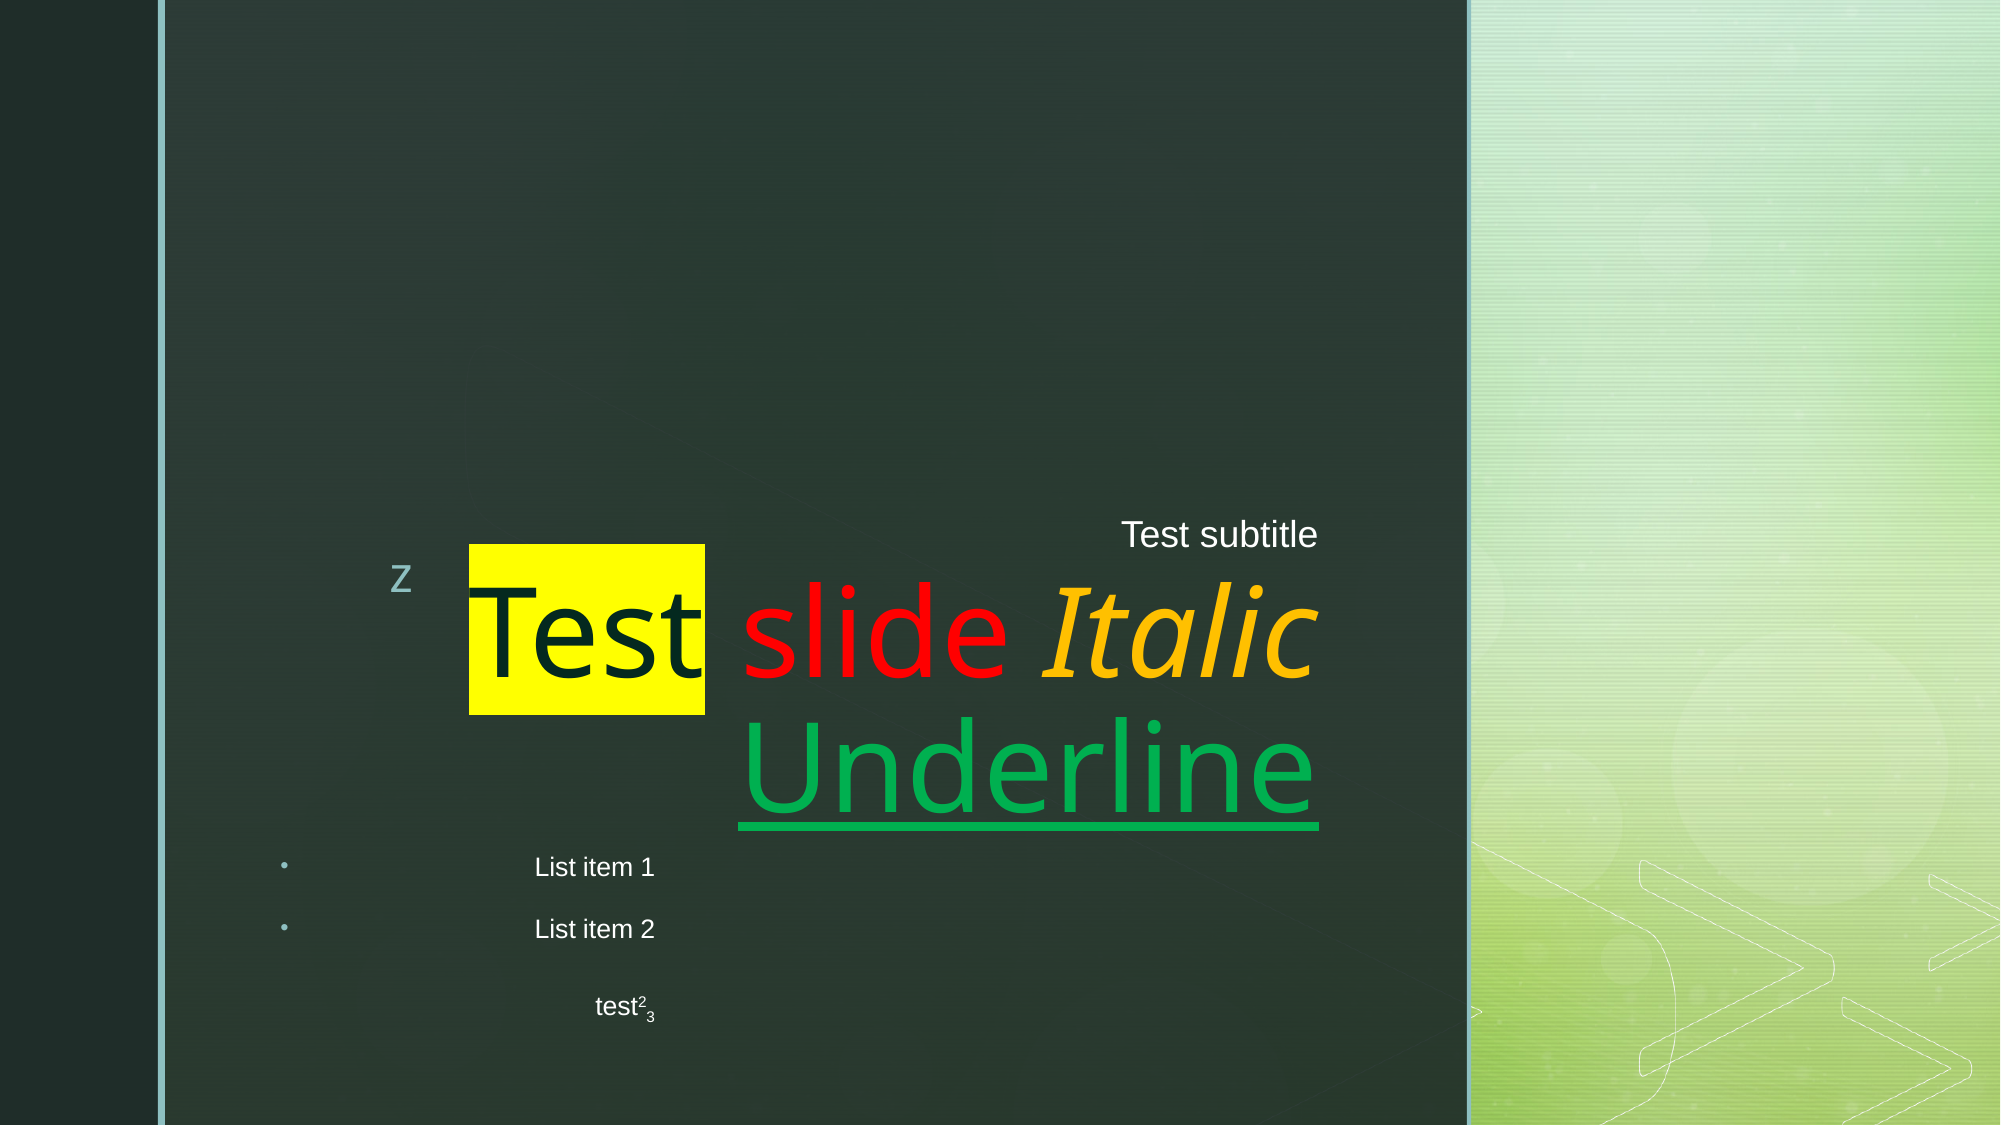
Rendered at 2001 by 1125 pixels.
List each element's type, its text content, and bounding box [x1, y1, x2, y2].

subtitle Test subtitle [454, 372, 1334, 563]
title Test slide Italic Underline [428, 562, 1334, 935]
picture [1472, 0, 2001, 1125]
text_box List item 1 List item 2 test23 [0, 842, 670, 1033]
